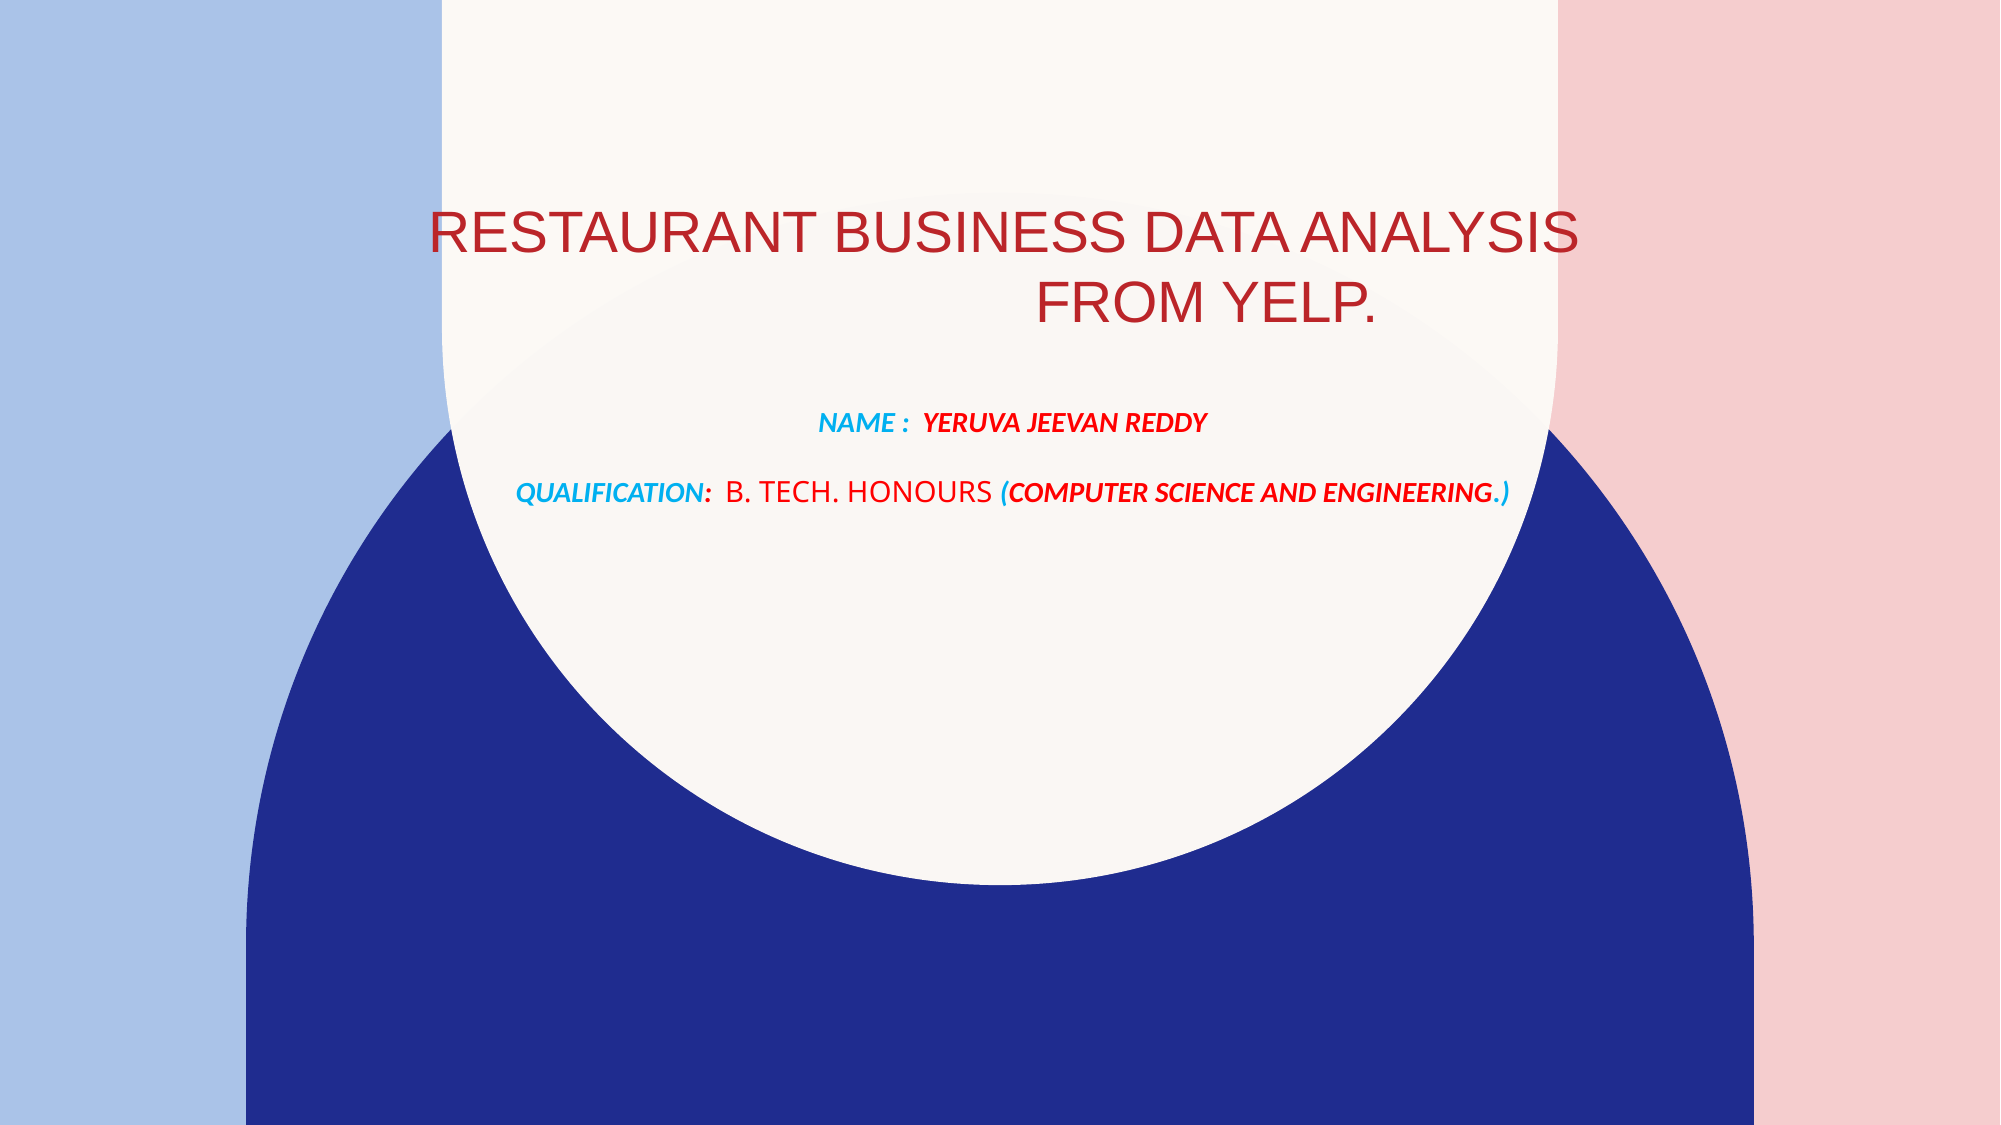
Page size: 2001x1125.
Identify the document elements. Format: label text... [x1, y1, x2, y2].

title RESTAURANT BUSINESS DATA ANALYSIS FROM YELP. NAME : YERUVA JEEVAN REDDY QUALIFICATION: B. Tech. honours (COMPUTER SCIENCE AND ENGINEERING.) [406, 46, 1619, 587]
